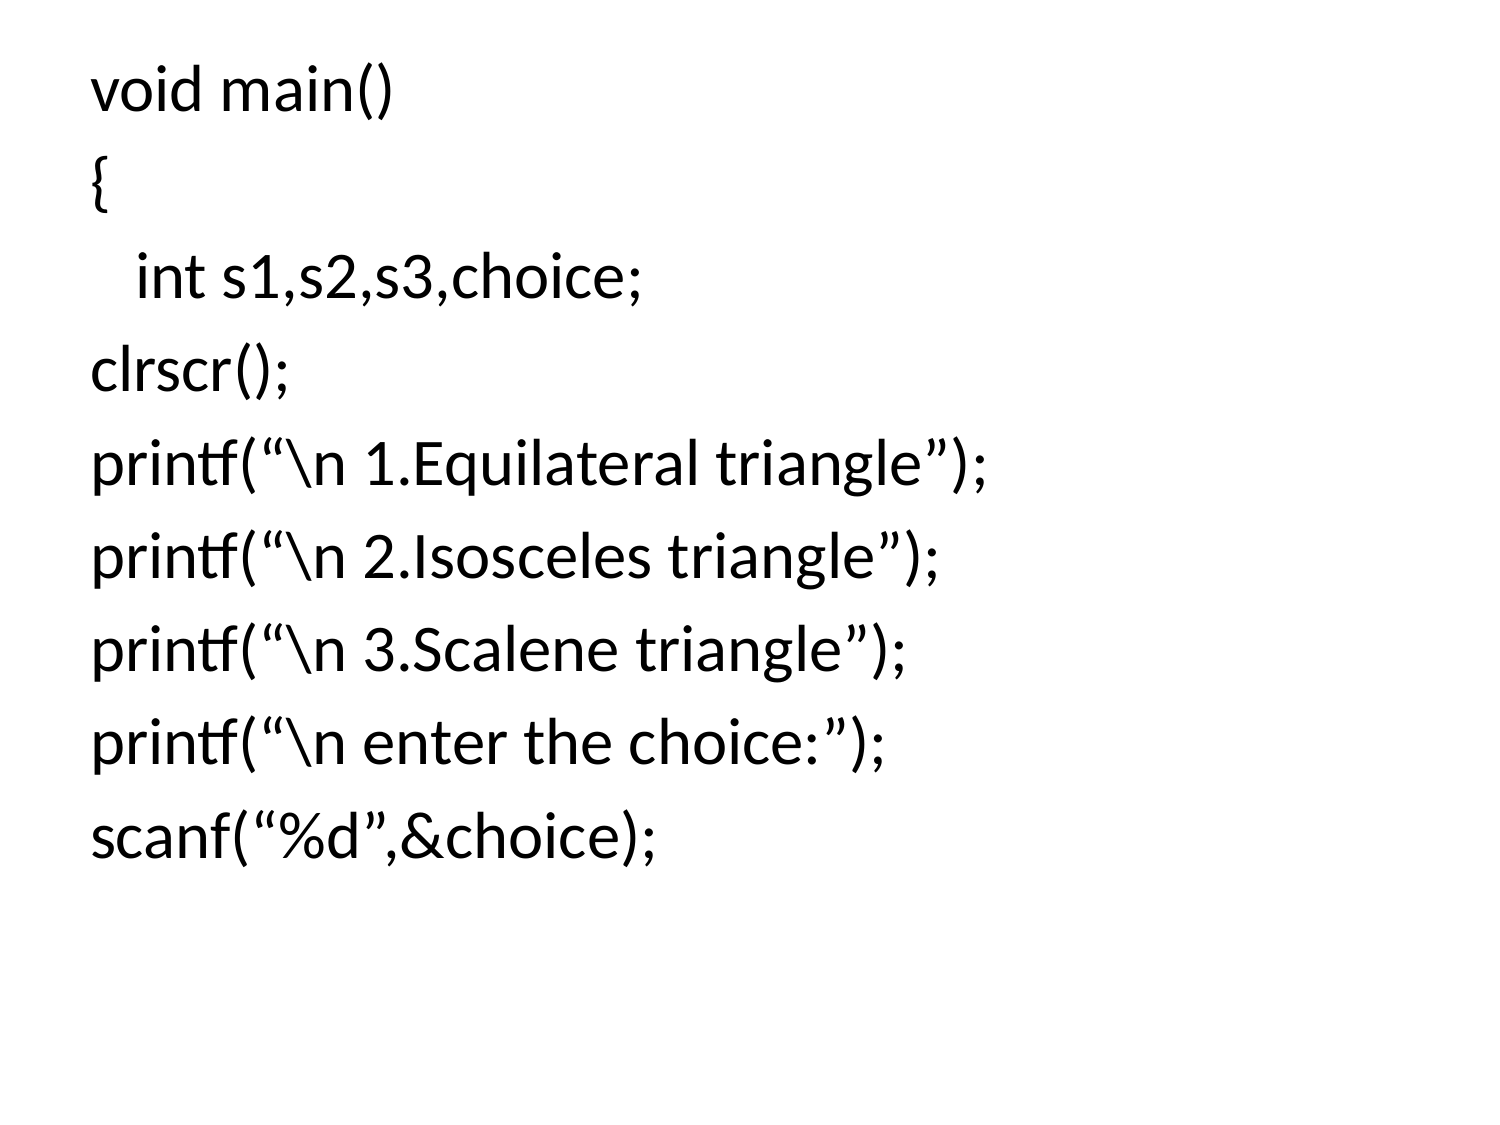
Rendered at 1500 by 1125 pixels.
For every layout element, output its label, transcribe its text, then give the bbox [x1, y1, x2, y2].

list void main() { int s1,s2,s3,choice; clrscr(); printf(“\n 1.Equilateral triangle”); printf(“\n 2.Isosceles triangle”); printf(“\n 3.Scalene triangle”); printf(“\n enter the choice:”); scanf(“%d”,&choice); [75, 37, 1463, 1005]
